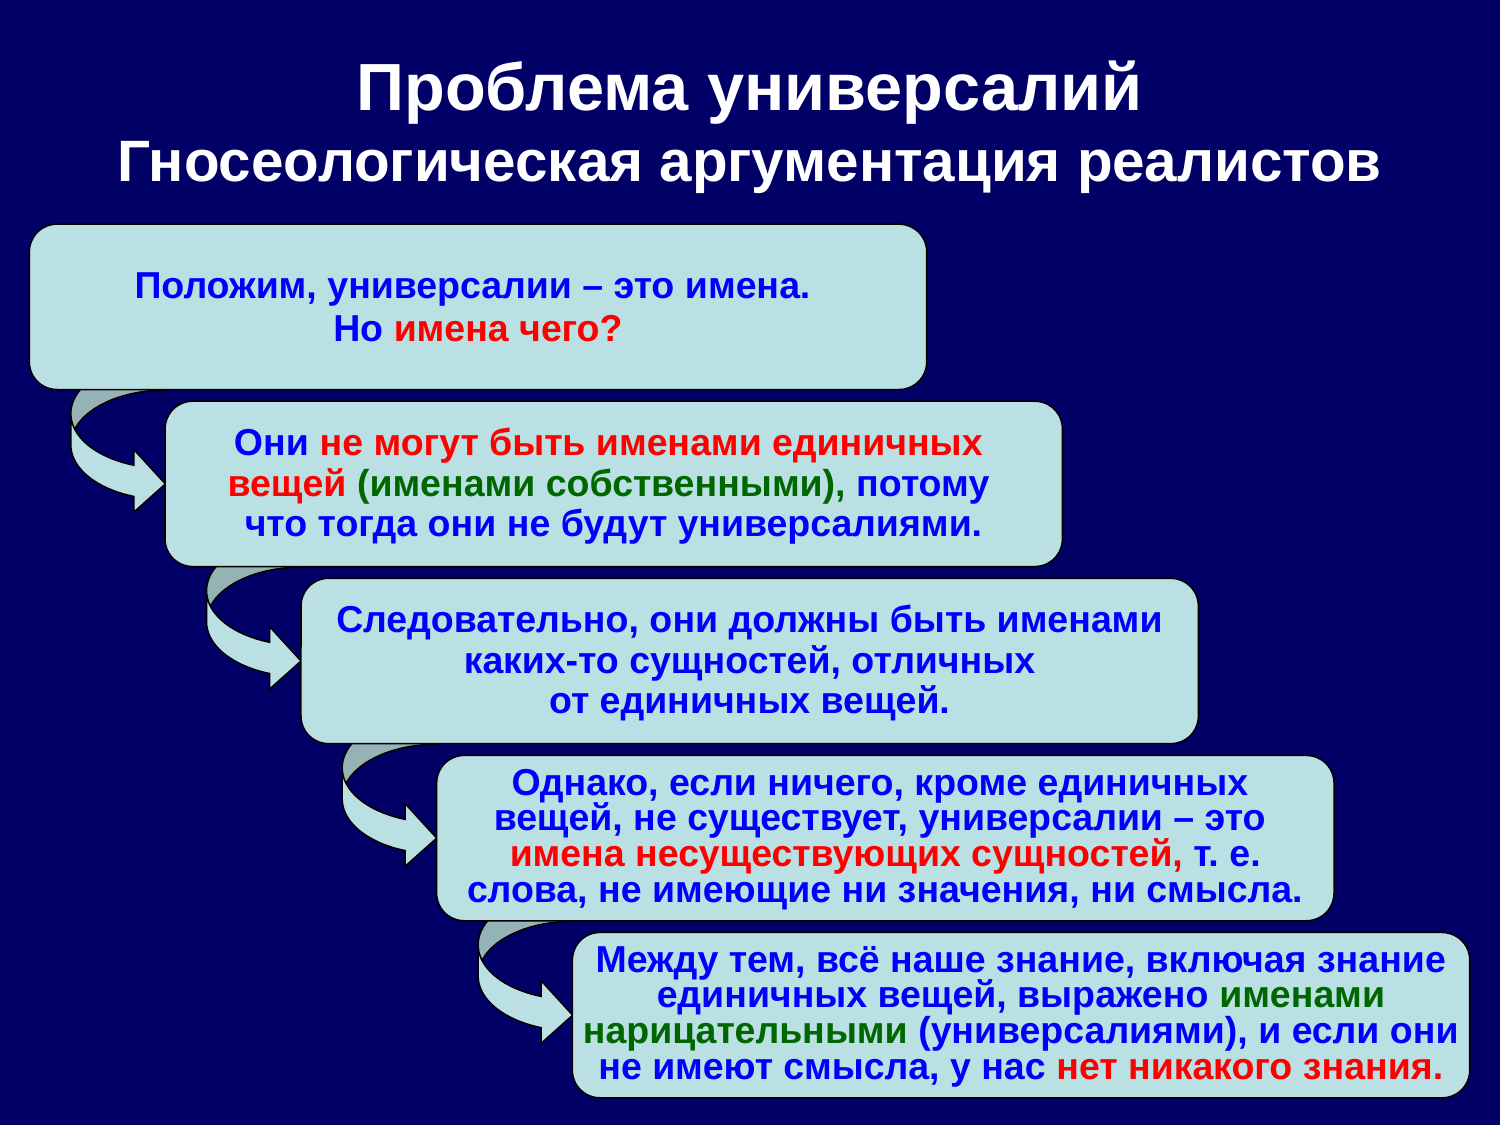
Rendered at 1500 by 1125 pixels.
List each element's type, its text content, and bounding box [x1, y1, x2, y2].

text_box Следовательно, они должны быть именами каких-то сущностей, отличных от единичных вещей. [300, 578, 1199, 744]
text_box Они не могут быть именами единичных вещей (именами собственными), потому что тогда они не будут универсалиями. [165, 401, 1063, 567]
text_box [478, 921, 573, 1044]
text_box Однако, если ничего, кроме единичных вещей, не существует, универсалии – это имена несуществующих сущностей, т. е. слова, не имеющие ни значения, ни смысла. [436, 755, 1335, 921]
text_box [342, 744, 437, 867]
title Проблема универсалий Гносеологическая аргументация реалистов [74, 44, 1426, 192]
text_box [70, 390, 166, 513]
text_box Между тем, всё наше знание, включая знание единичных вещей, выражено именами нарицательными (универсалиями), и если они не имеют смысла, у нас нет никакого знания. [572, 932, 1470, 1098]
text_box Положим, универсалии – это имена. Но имена чего? [29, 224, 927, 390]
text_box [206, 567, 302, 690]
